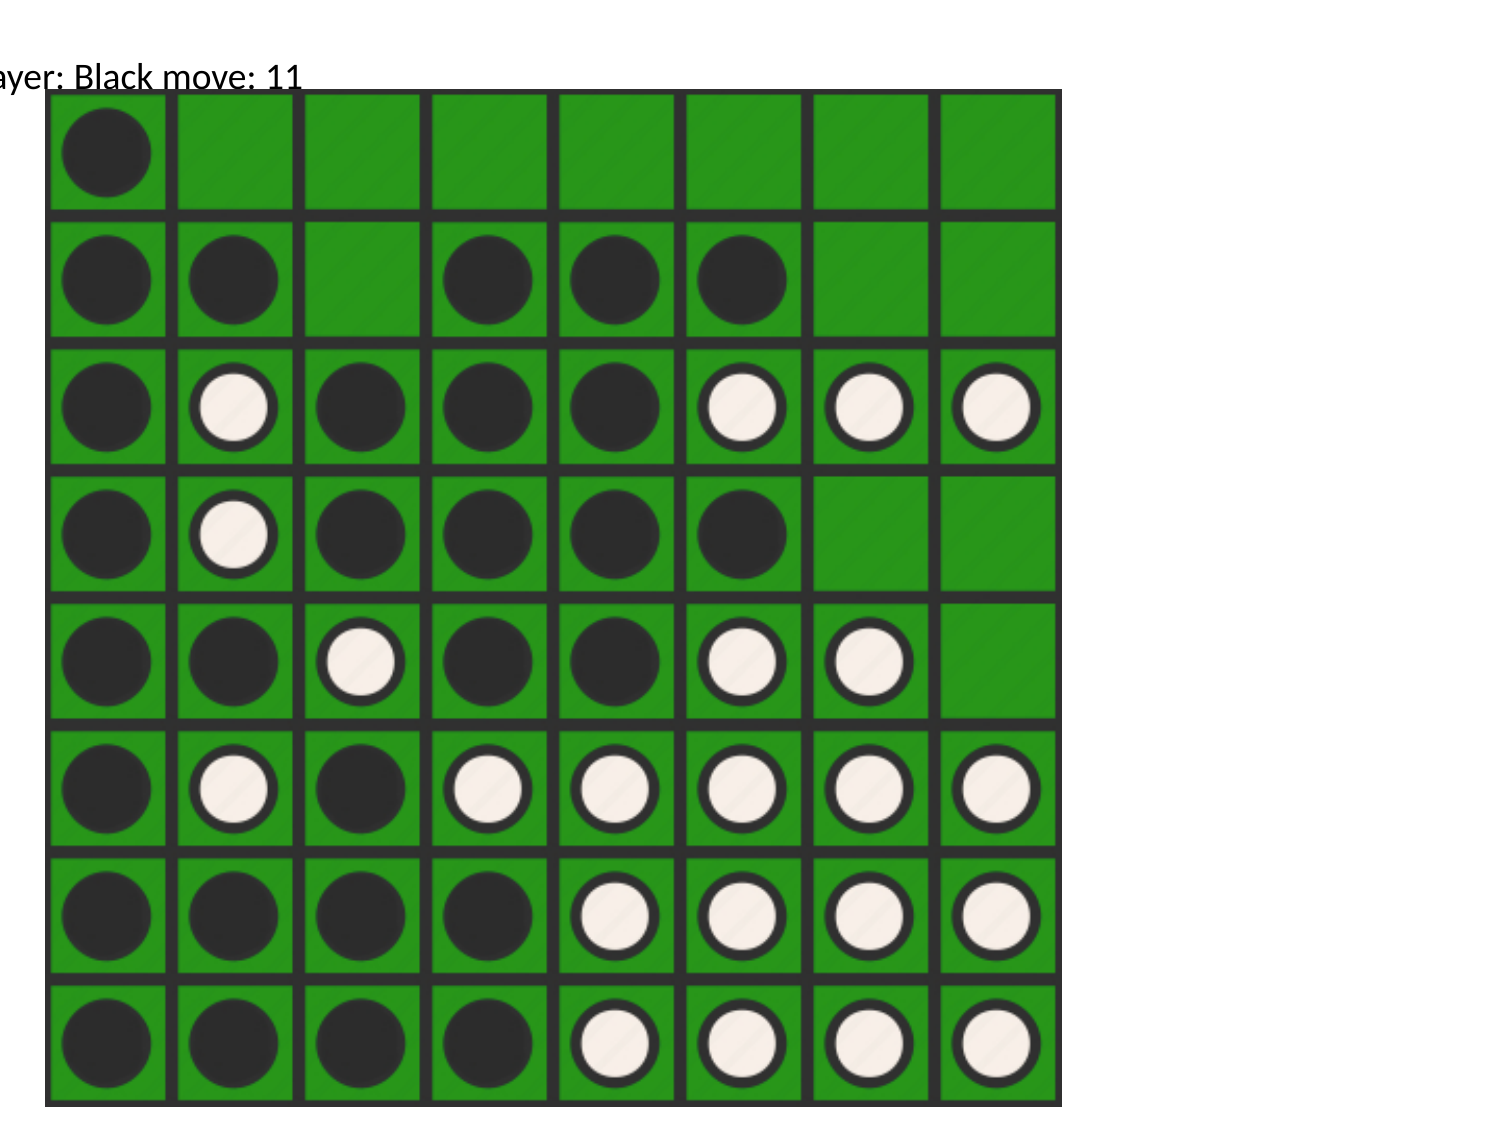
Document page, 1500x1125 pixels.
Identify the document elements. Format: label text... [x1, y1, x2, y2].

picture [44, 89, 1062, 1107]
text_box turn: 47 player: Black move: 11 [0, 44, 319, 105]
